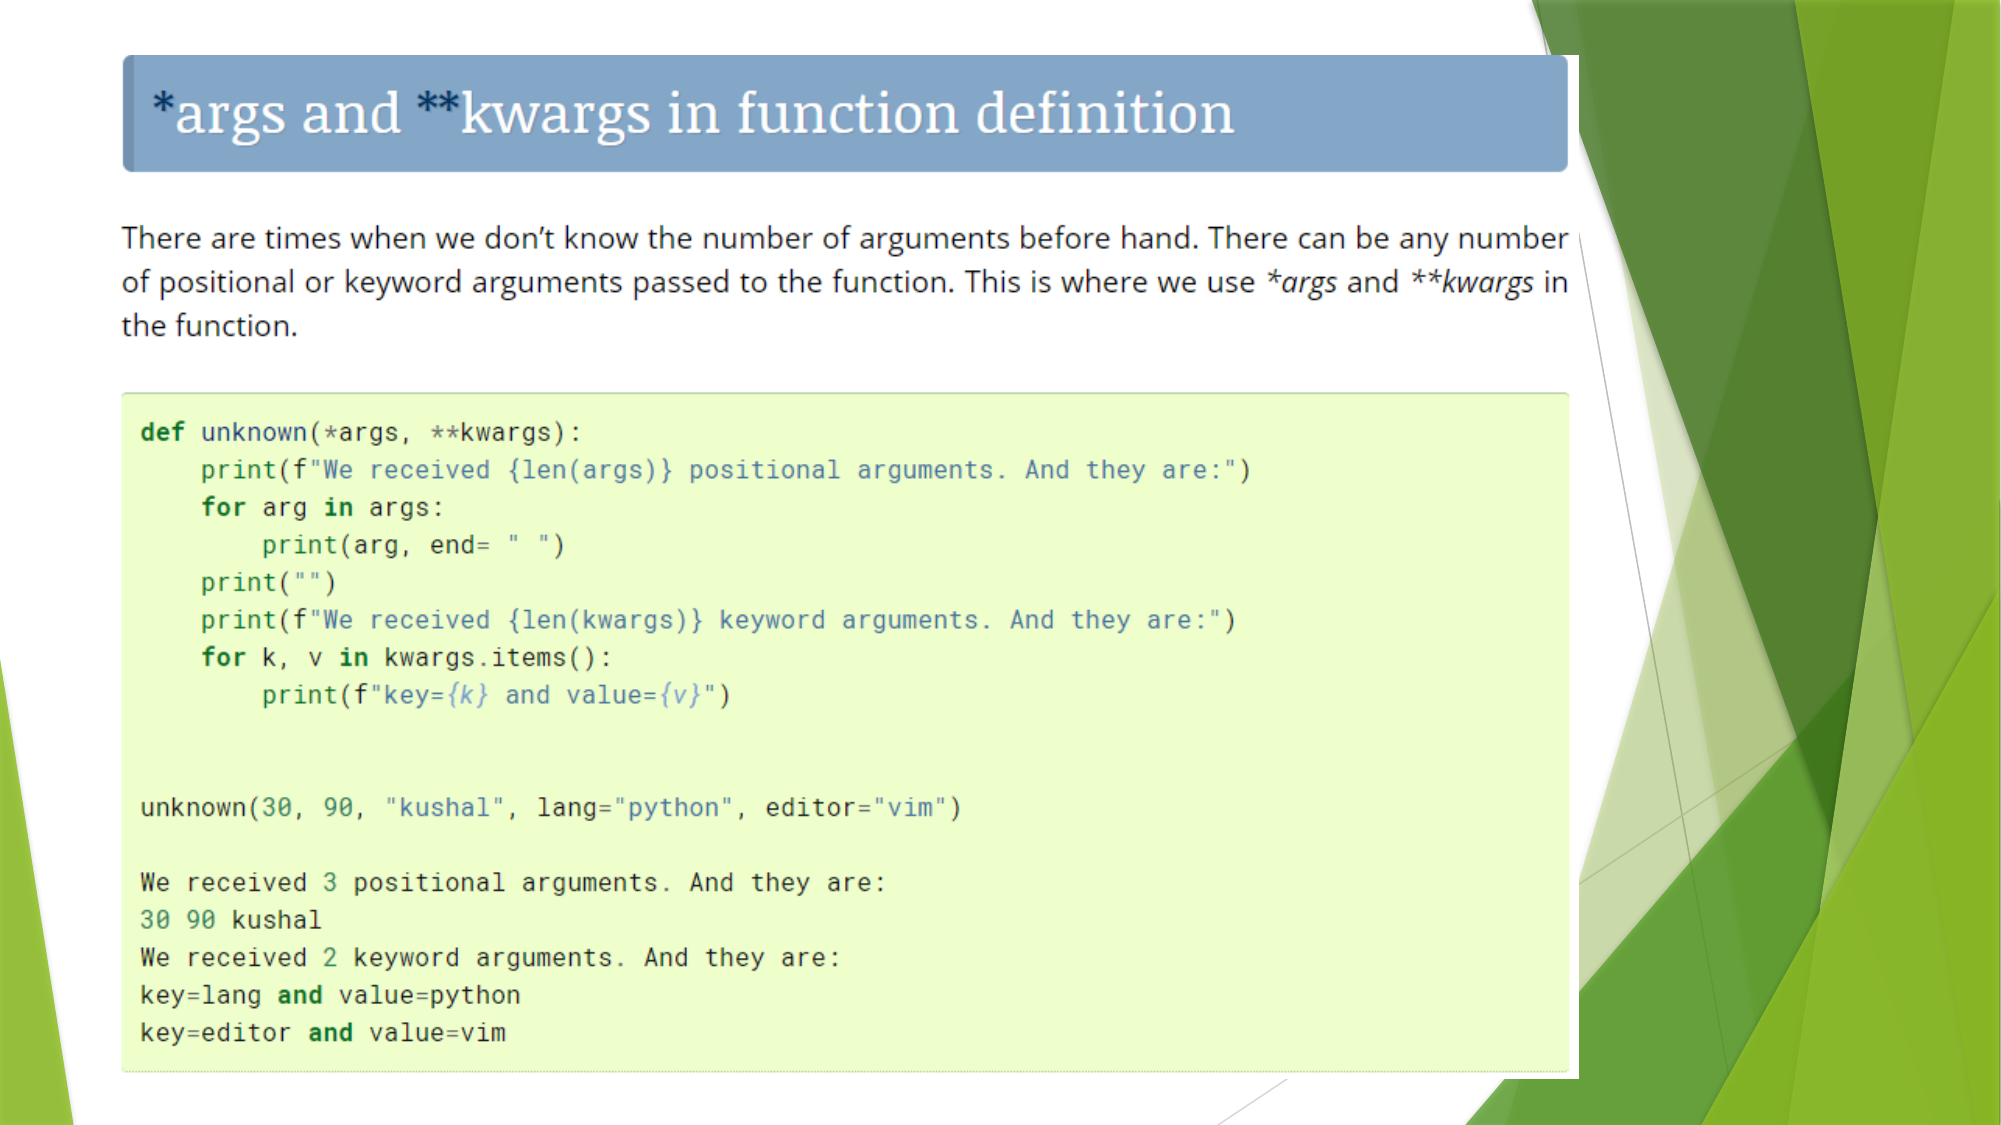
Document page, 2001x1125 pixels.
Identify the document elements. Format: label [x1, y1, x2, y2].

picture [117, 55, 1580, 1080]
